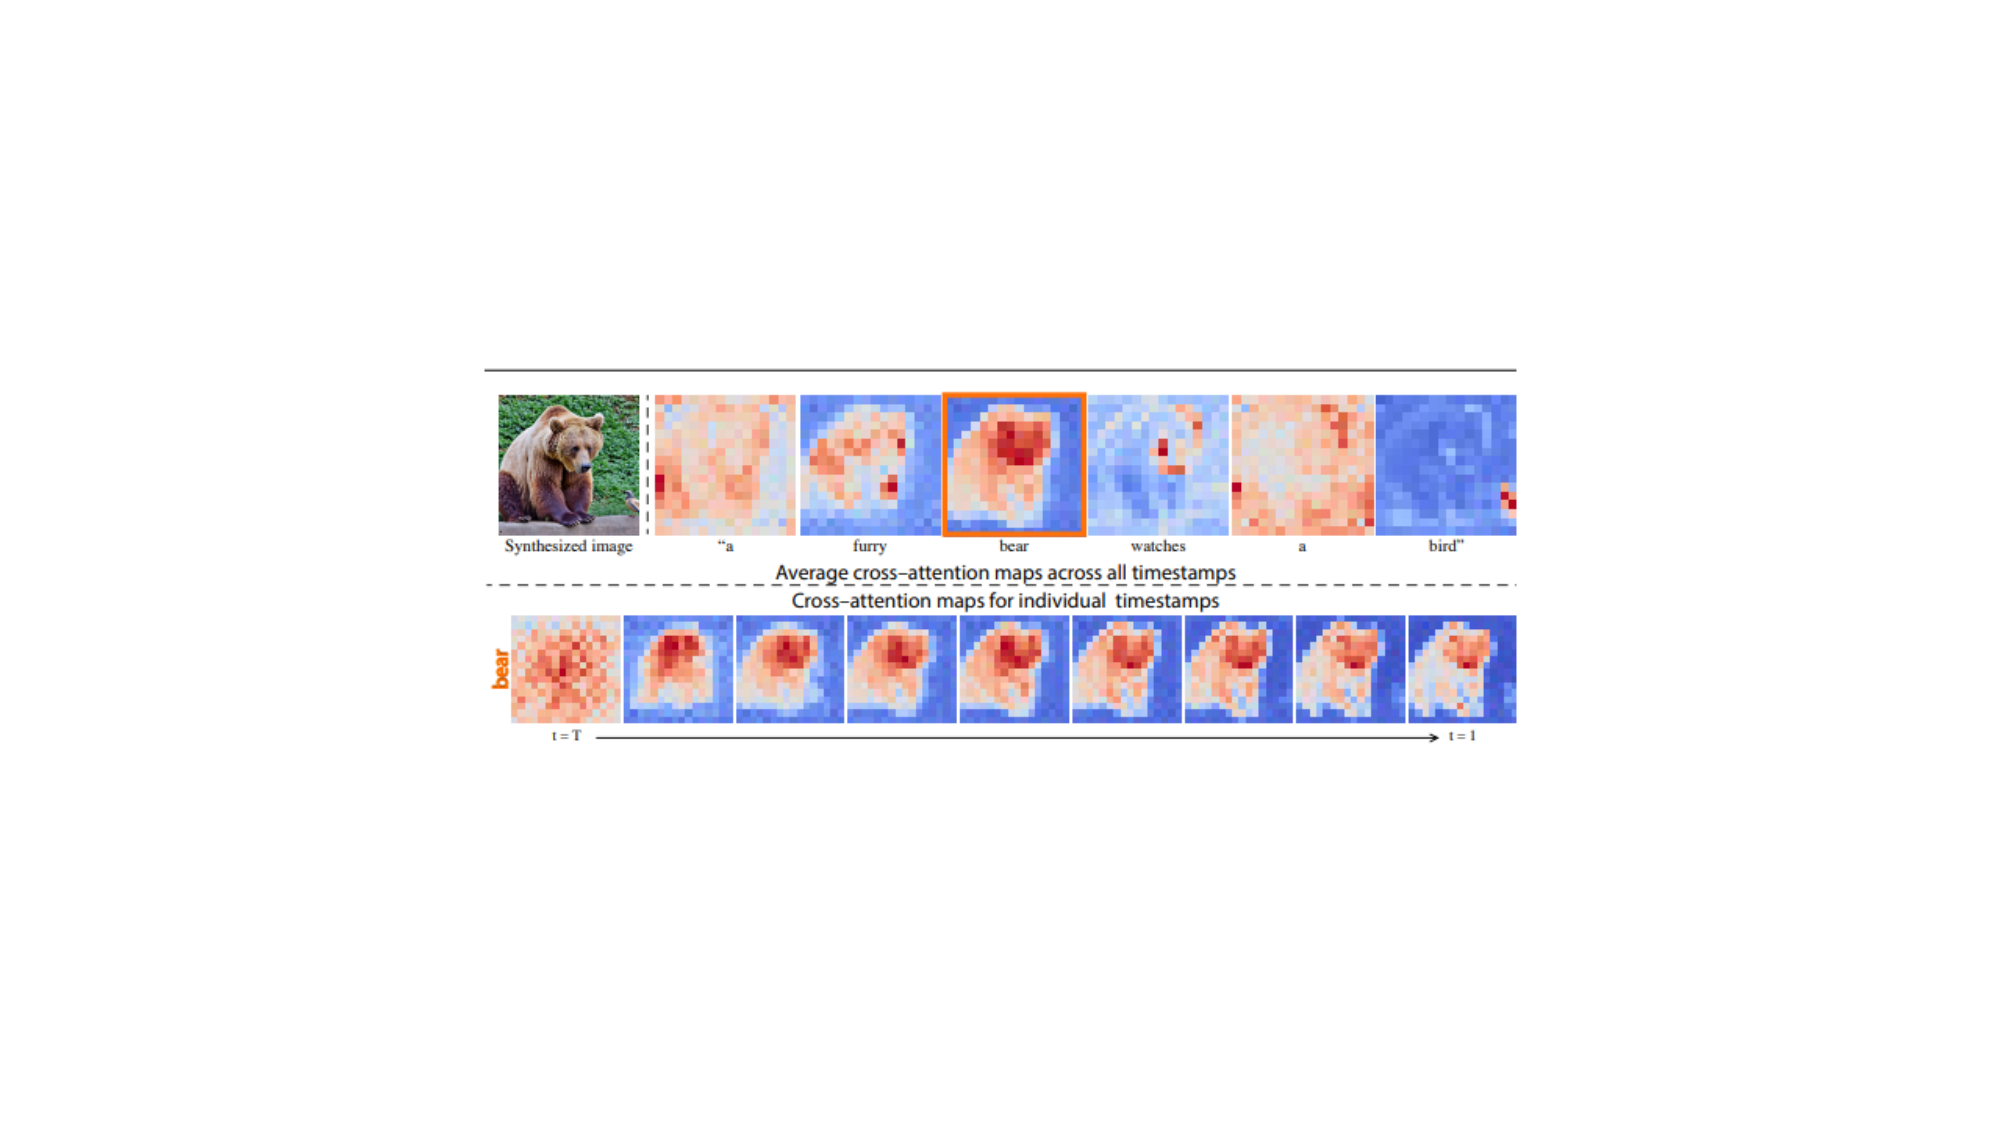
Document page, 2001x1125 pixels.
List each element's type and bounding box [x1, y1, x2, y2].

picture [452, 363, 1548, 761]
